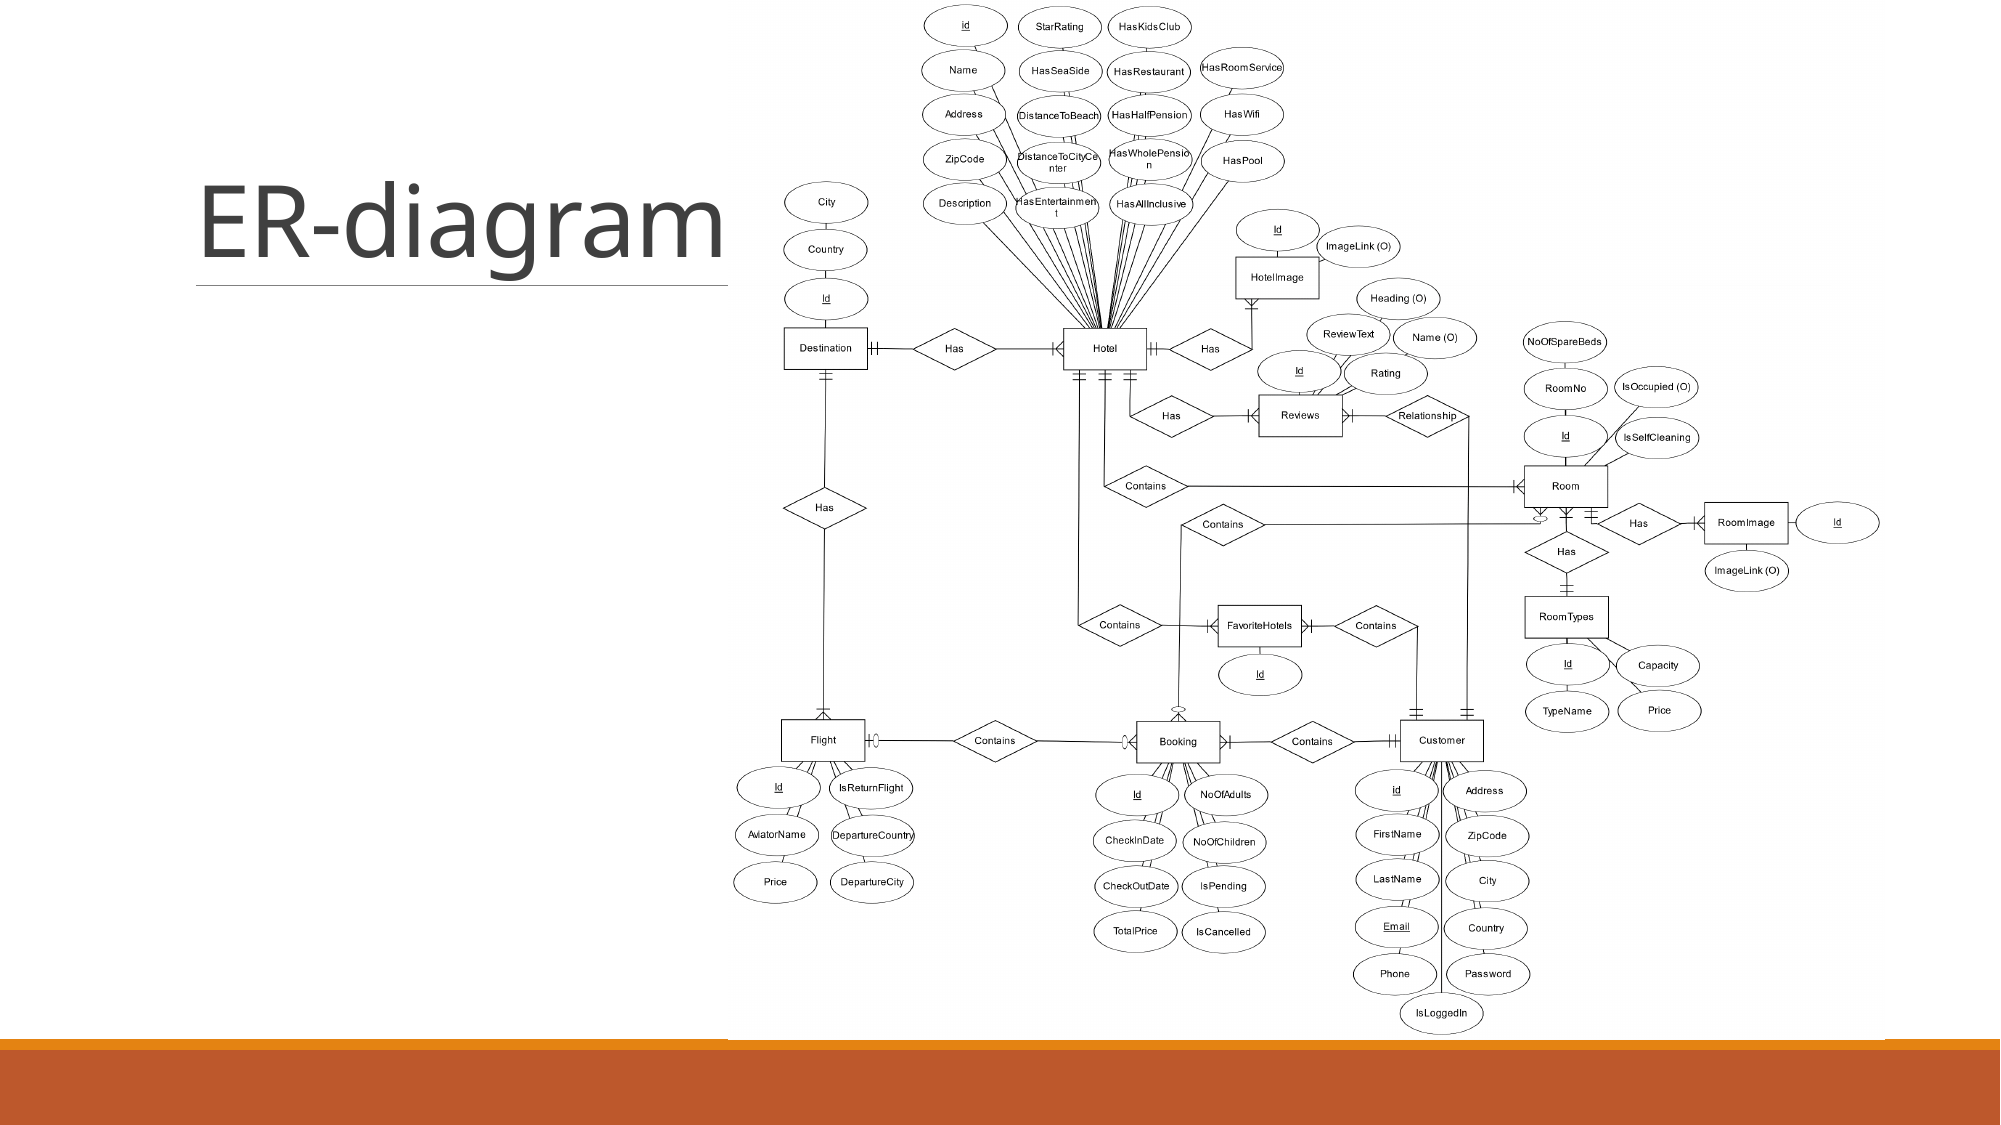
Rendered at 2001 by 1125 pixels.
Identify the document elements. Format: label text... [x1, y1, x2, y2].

picture [727, 0, 1885, 1041]
title ER-diagram [180, 47, 725, 285]
